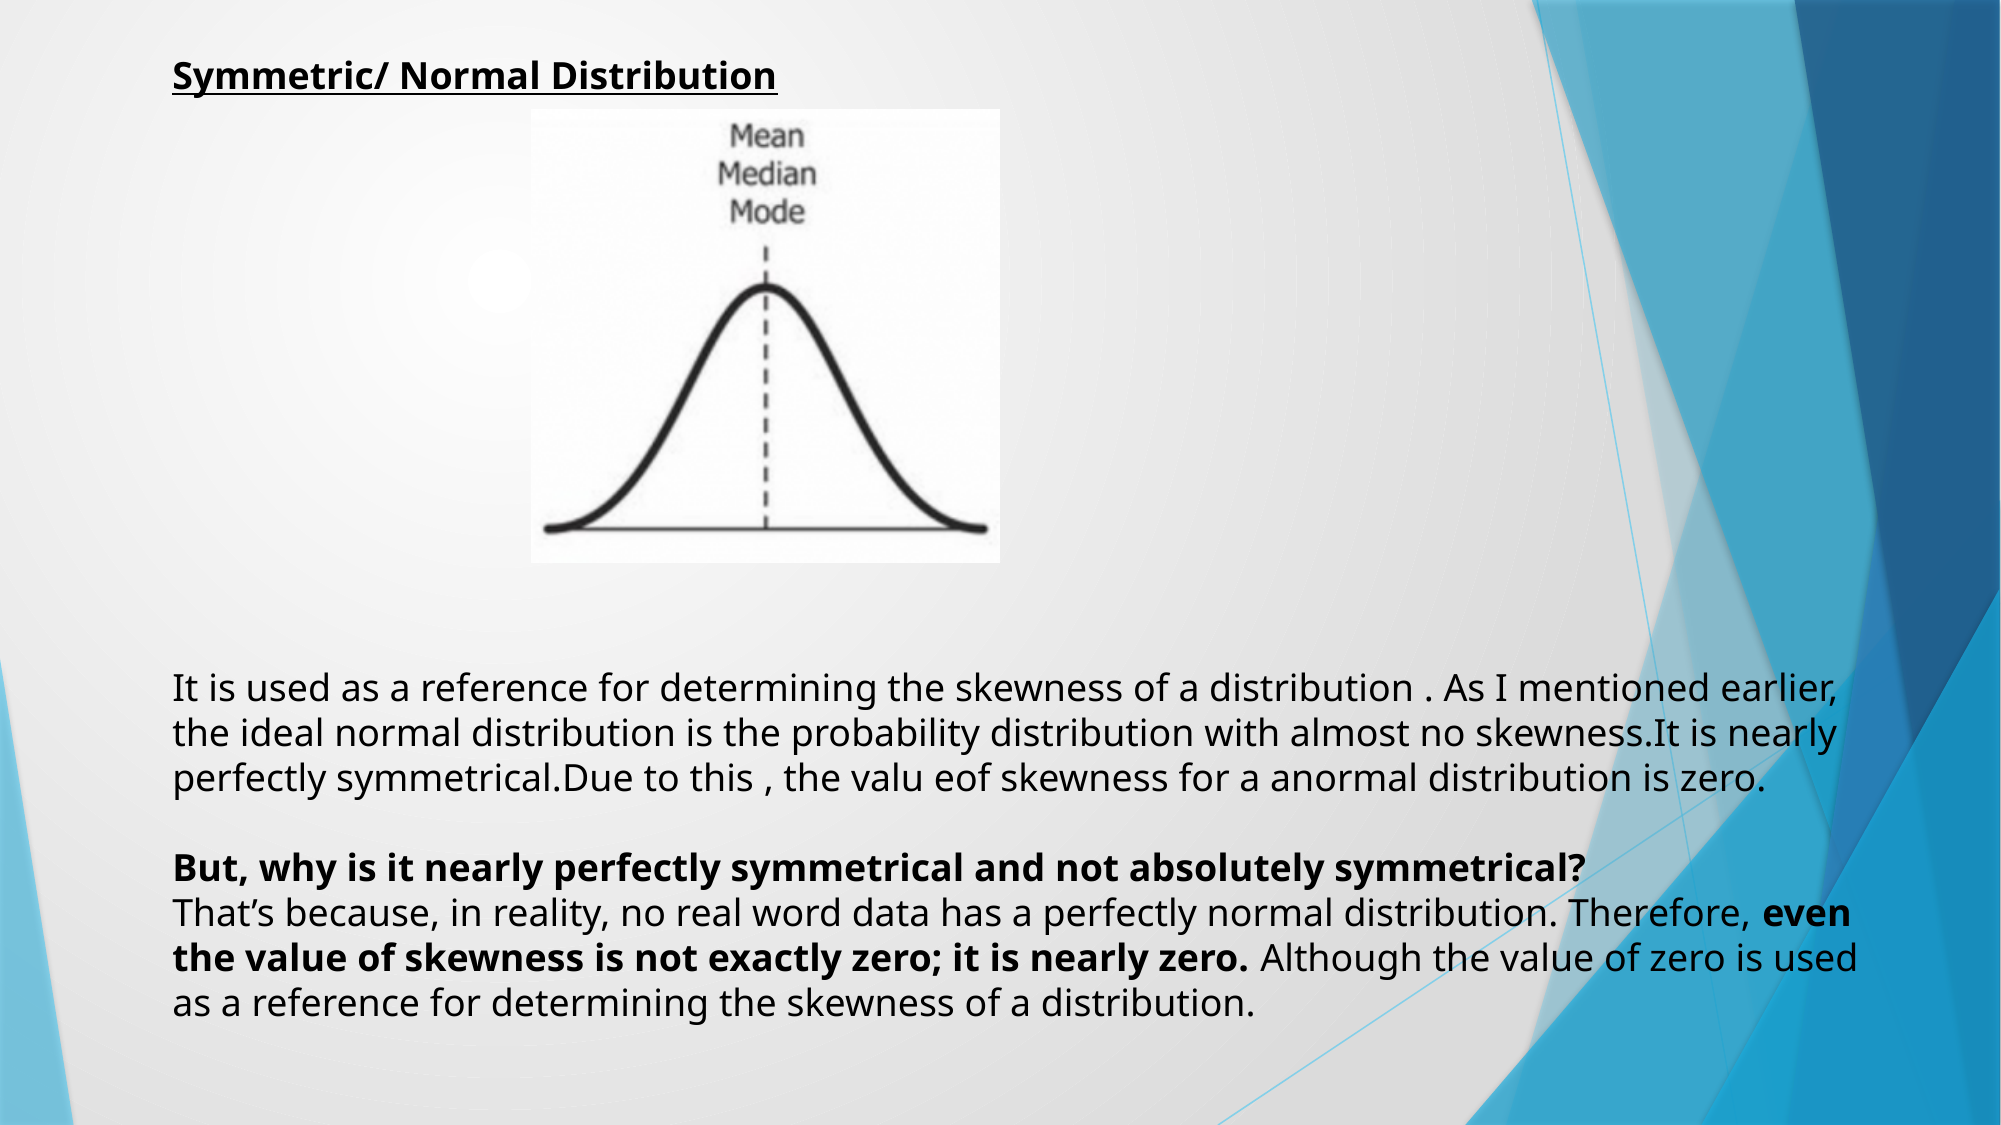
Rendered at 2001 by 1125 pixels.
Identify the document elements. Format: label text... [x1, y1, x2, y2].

text_box Symmetric/ Normal Distribution [157, 44, 1838, 150]
text_box It is used as a reference for determining the skewness of a distribution . As I mentioned earlier, the ideal normal distribution is the probability distribution with almost no skewness.It is nearly perfectly symmetrical.Due to this , the valu eof skewness for a anormal distribution is zero. But, why is it nearly perfectly symmetrical and not absolutely symmetrical? That’s because, in reality, no real word data has a perfectly normal distribution. Therefore, even the value of skewness is not exactly zero; it is nearly zero. Although the value of zero is used as a reference for determining the skewness of a distribution. [157, 656, 1898, 1076]
picture [530, 108, 1001, 563]
